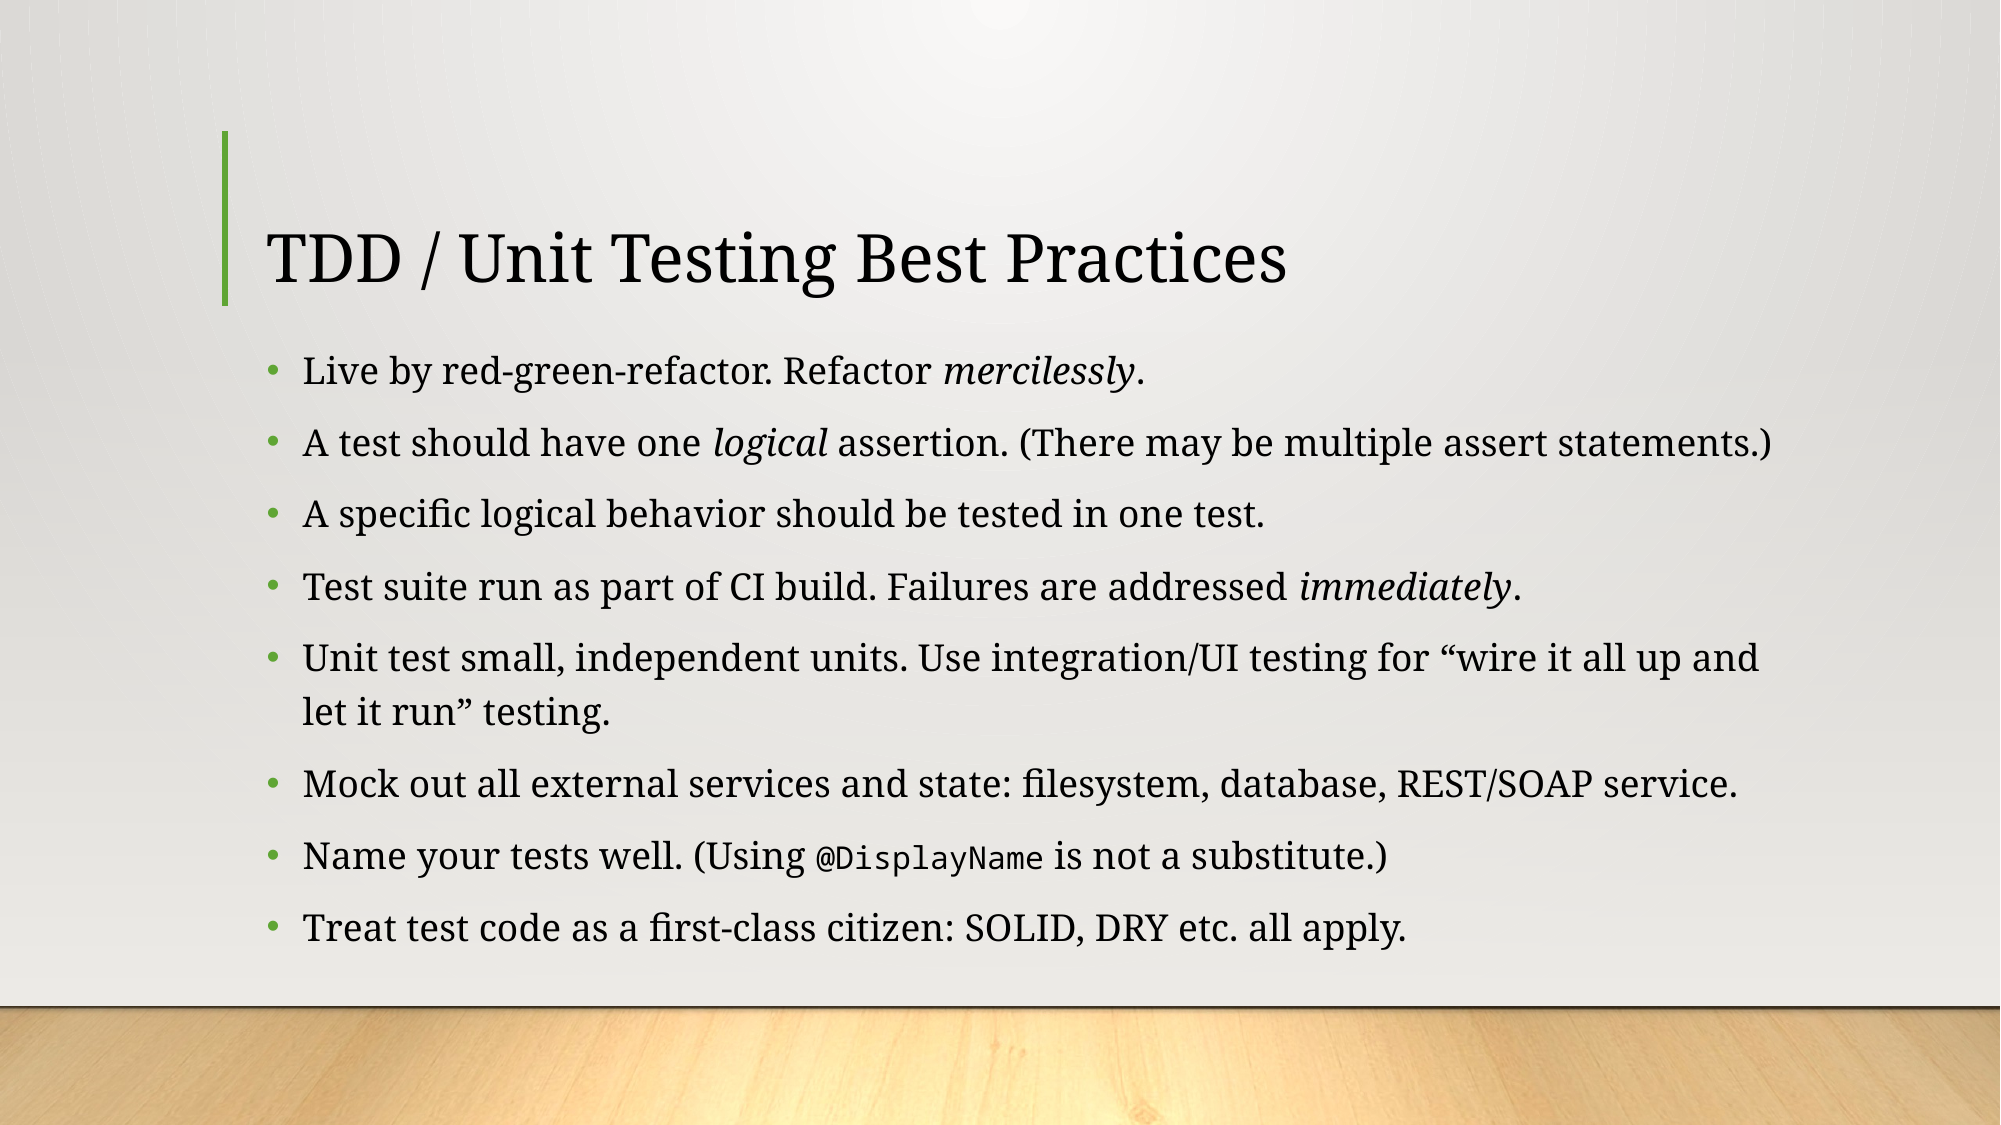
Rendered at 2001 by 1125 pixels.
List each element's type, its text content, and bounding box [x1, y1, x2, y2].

title TDD / Unit Testing Best Practices [251, 131, 1814, 305]
list Live by red-green-refactor. Refactor mercilessly. A test should have one logical assertion. (There may be multiple assert statements.) A specific logical behavior should be tested in one test. Test suite run as part of CI build. Failures are addressed immediately. Unit test small, independent units. Use integration/UI testing for “wire it all up and let it run” testing. Mock out all external services and state: filesystem, database, REST/SOAP service. Name your tests well. (Using @DisplayName is not a substitute.) Treat test code as a first-class citizen: SOLID, DRY etc. all apply. [251, 330, 1814, 992]
picture [0, 1006, 2000, 1125]
